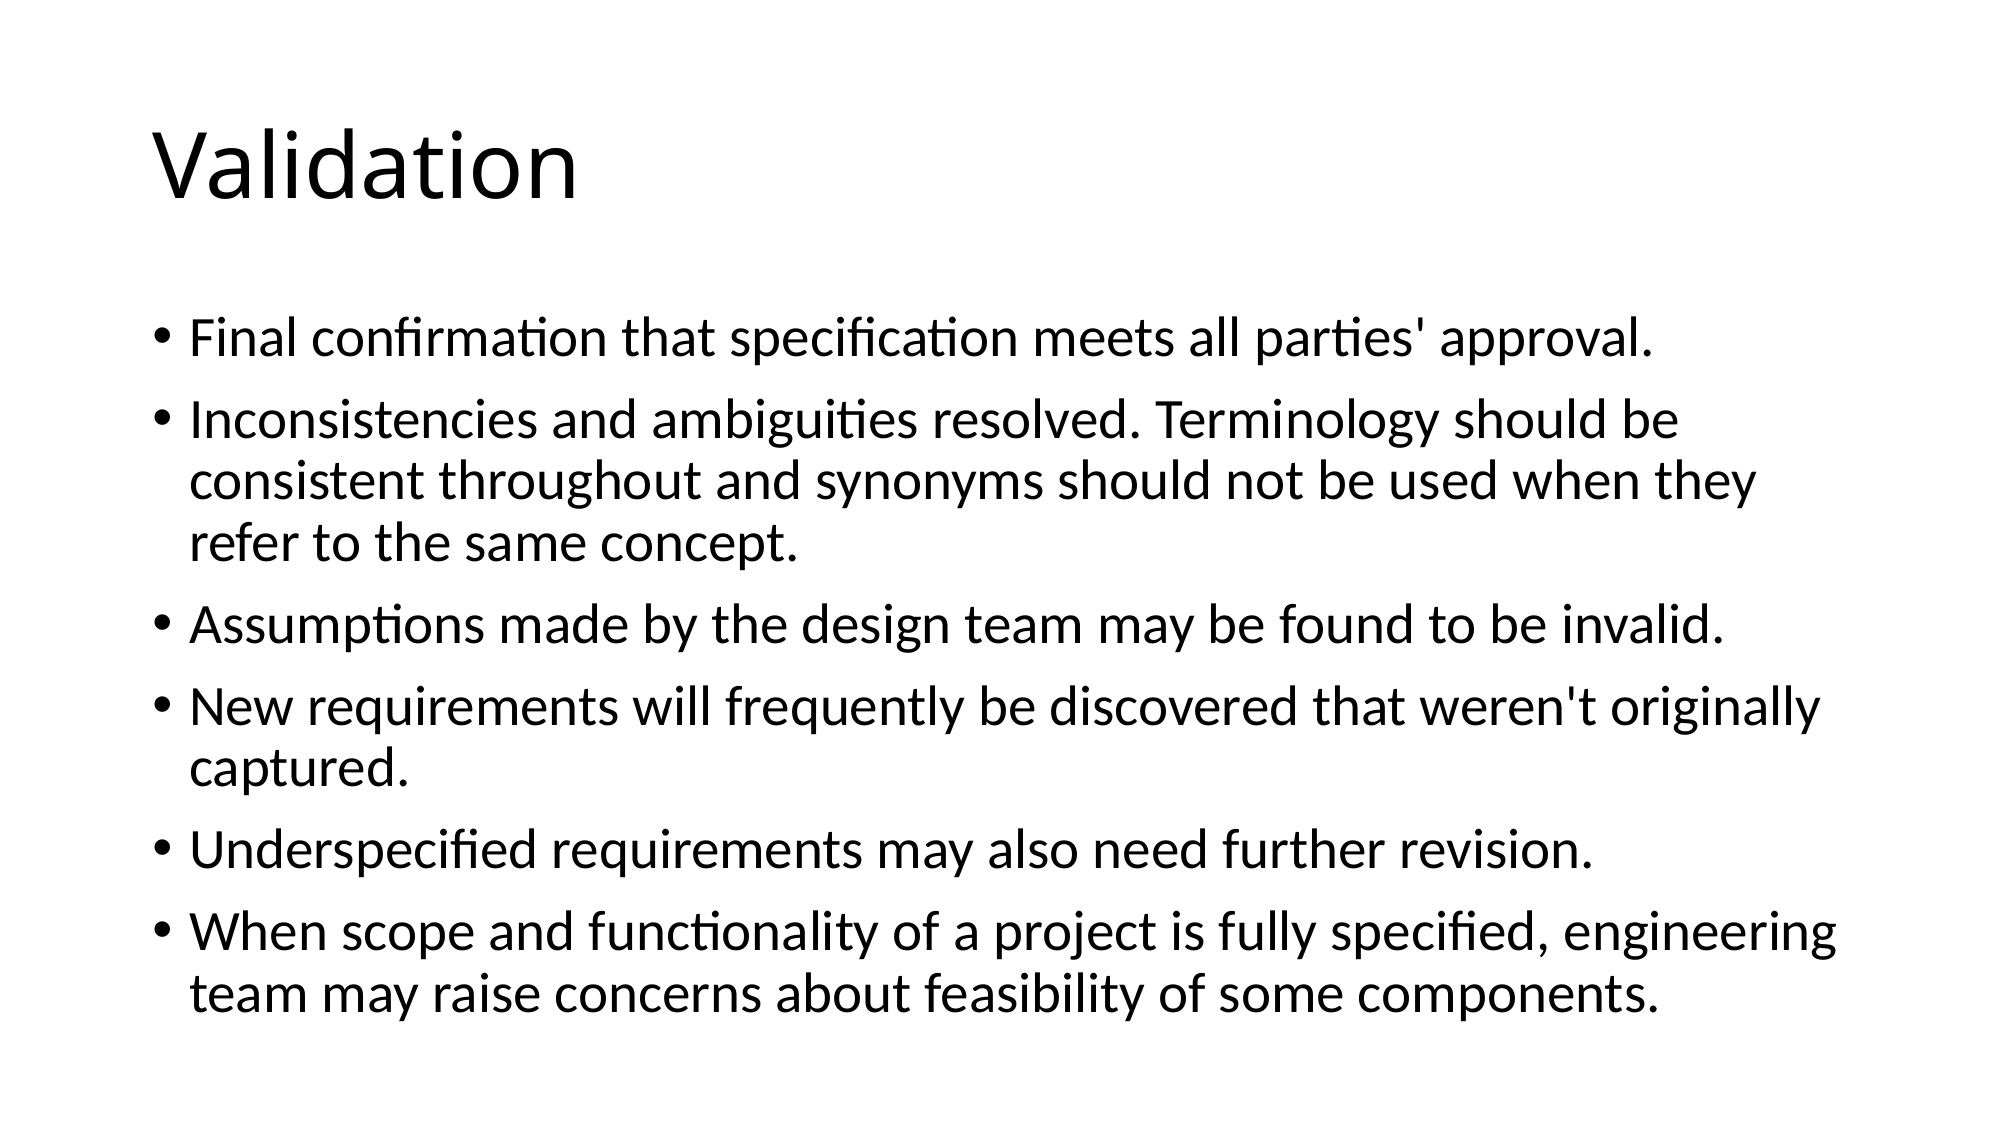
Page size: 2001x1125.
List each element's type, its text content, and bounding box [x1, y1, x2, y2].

list Final confirmation that specification meets all parties' approval. Inconsistencies and ambiguities resolved. Terminology should be consistent throughout and synonyms should not be used when they refer to the same concept. Assumptions made by the design team may be found to be invalid. New requirements will frequently be discovered that weren't originally captured. Underspecified requirements may also need further revision. When scope and functionality of a project is fully specified, engineering team may raise concerns about feasibility of some components. [137, 299, 1863, 1047]
title Validation [137, 59, 1863, 278]
